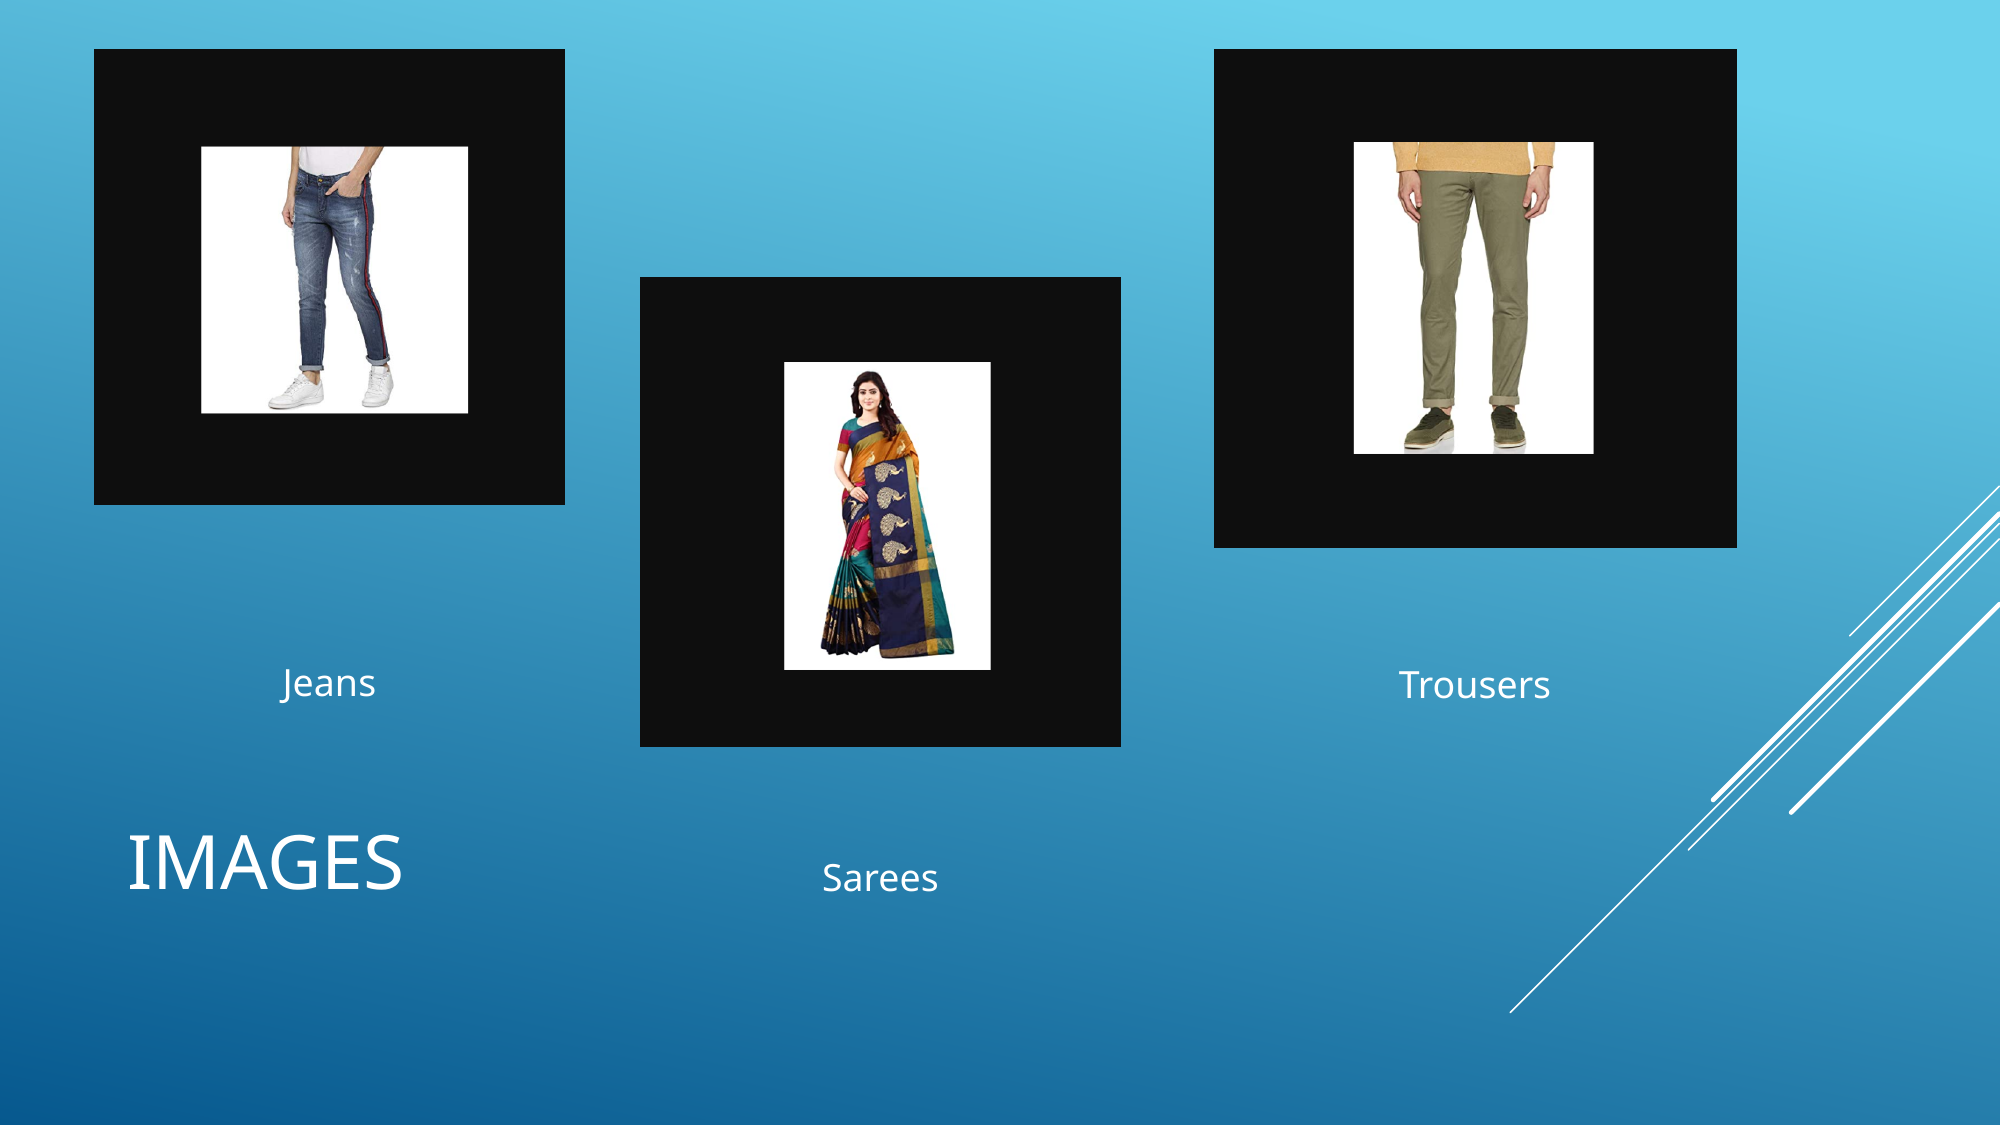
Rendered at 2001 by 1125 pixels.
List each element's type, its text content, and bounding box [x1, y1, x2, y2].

text_box Trousers [1384, 653, 1567, 714]
picture [1214, 49, 1737, 549]
title Images [112, 736, 1513, 984]
text_box Sarees [807, 846, 954, 907]
picture [94, 49, 565, 505]
picture [640, 277, 1121, 748]
text_box Jeans [267, 651, 392, 712]
